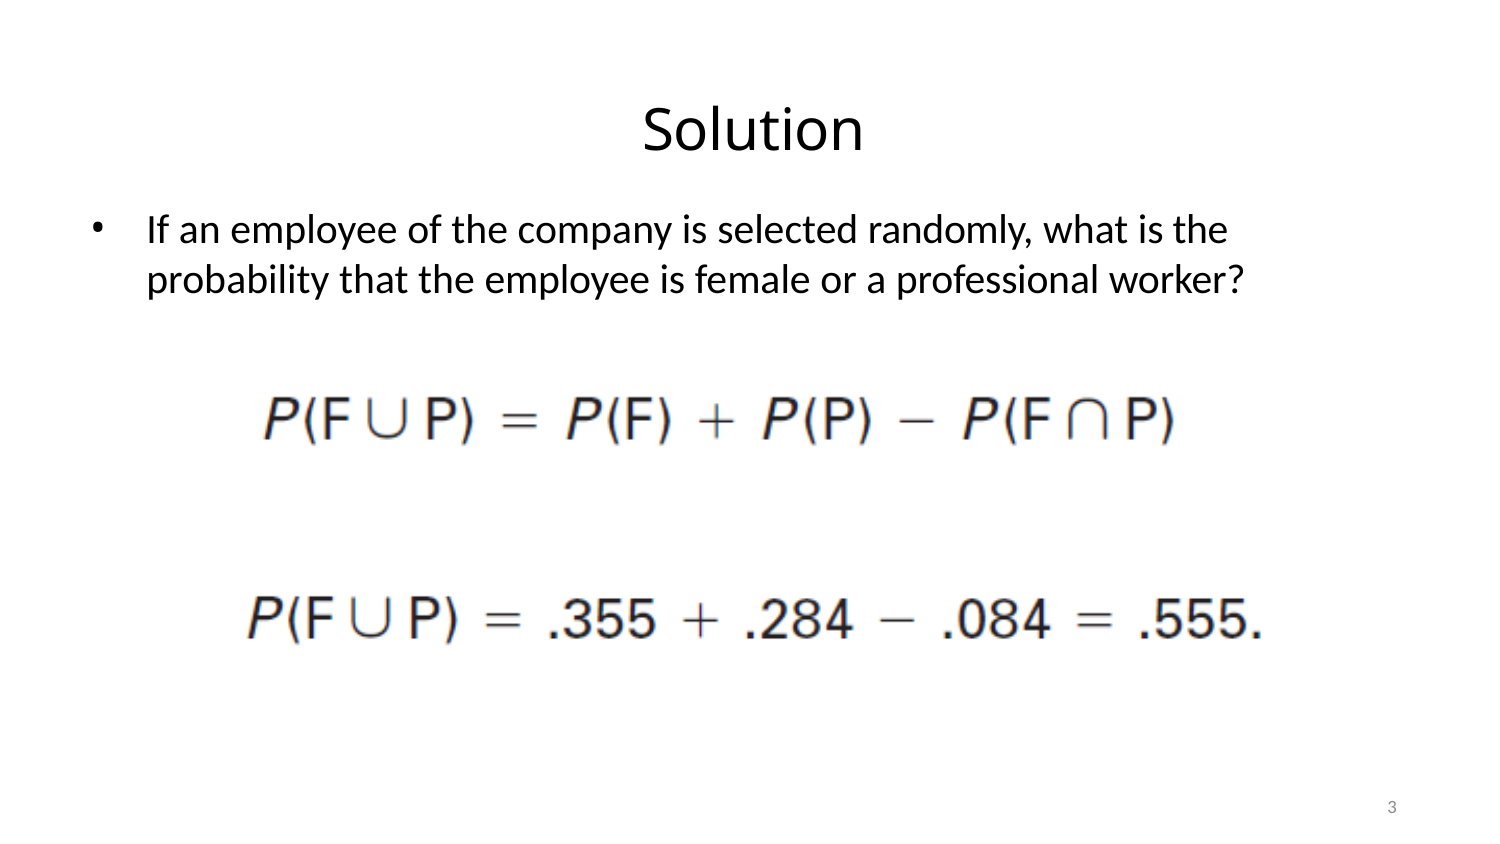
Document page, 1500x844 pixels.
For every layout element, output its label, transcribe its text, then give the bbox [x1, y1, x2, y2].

picture [243, 364, 1232, 499]
slide_number 3 [1059, 559, 1397, 844]
picture [212, 559, 1359, 696]
title Solution [103, 54, 1397, 198]
text_box If an employee of the company is selected randomly, what is the probability that the employee is female or a professional worker? [87, 199, 1253, 302]
